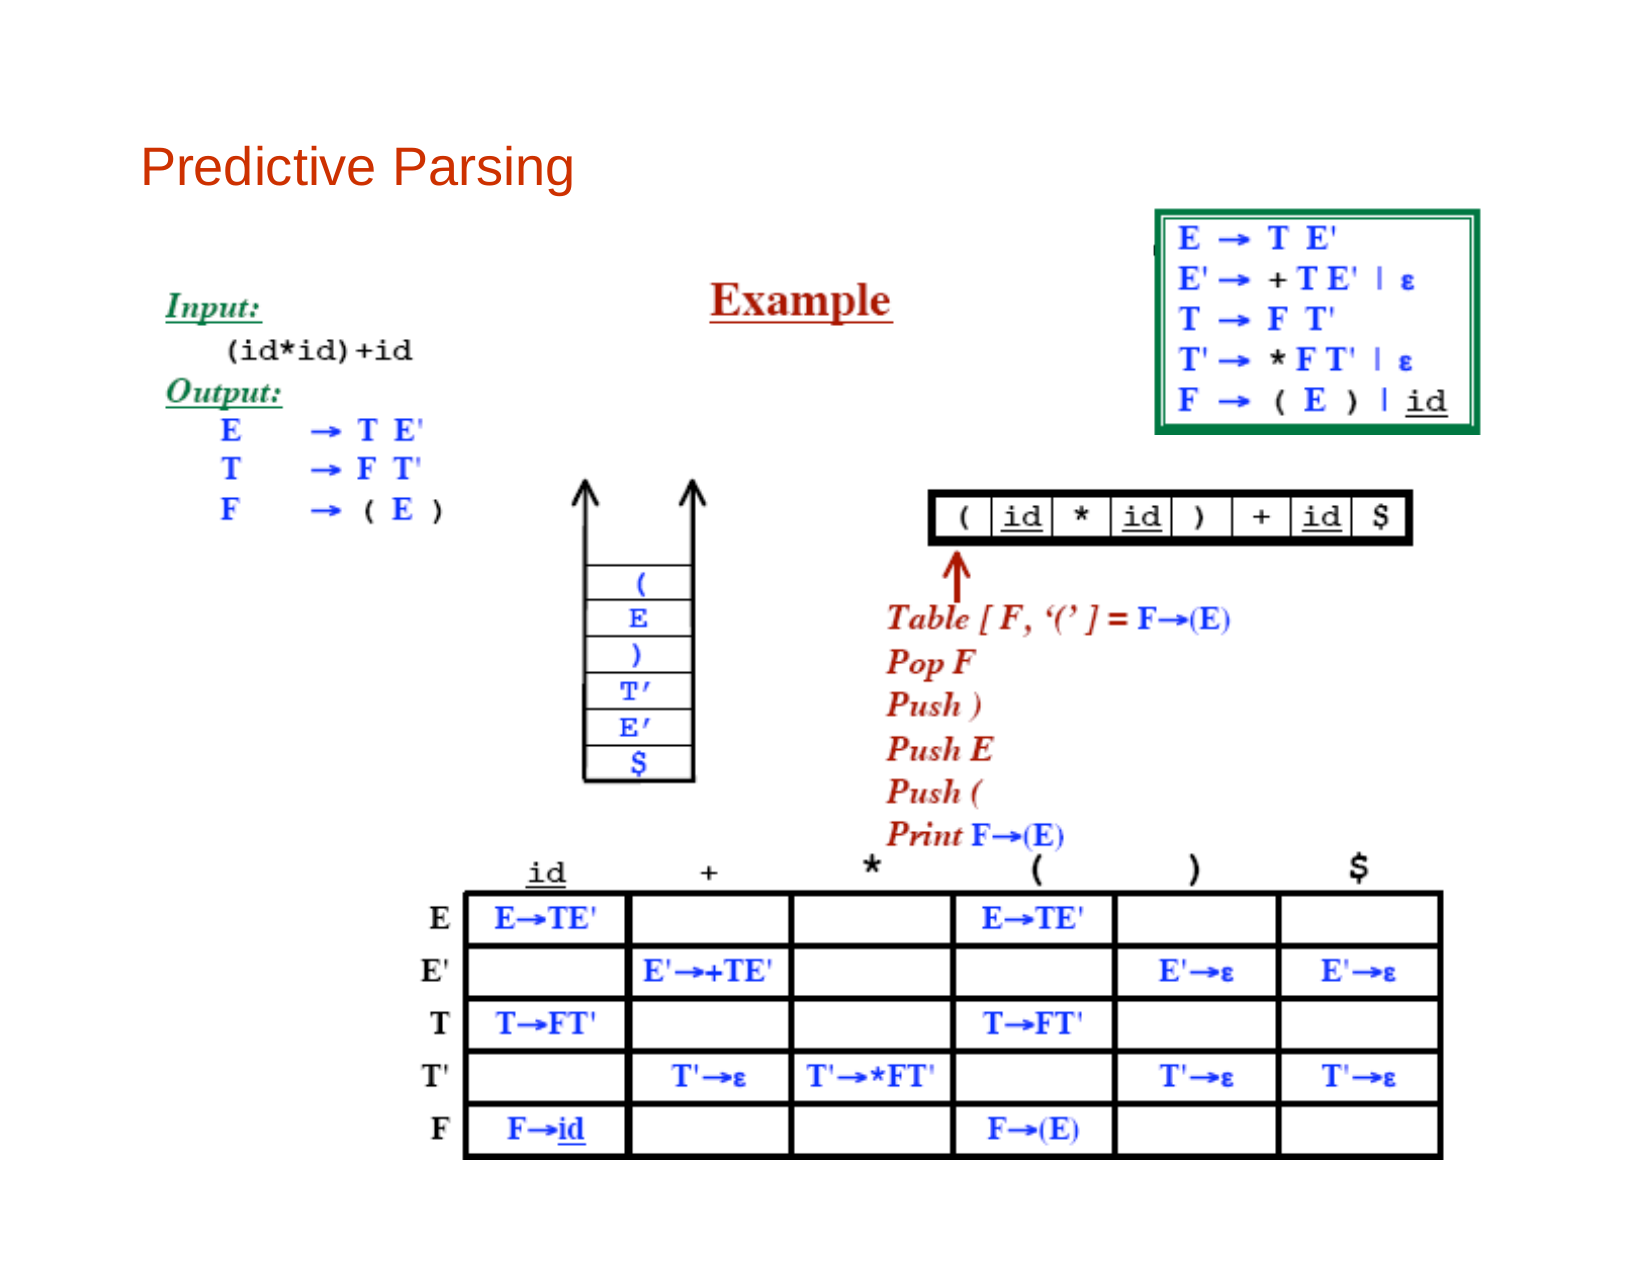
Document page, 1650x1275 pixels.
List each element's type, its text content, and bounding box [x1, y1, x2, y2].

title Predictive Parsing [137, 128, 579, 344]
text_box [164, 203, 1483, 1160]
